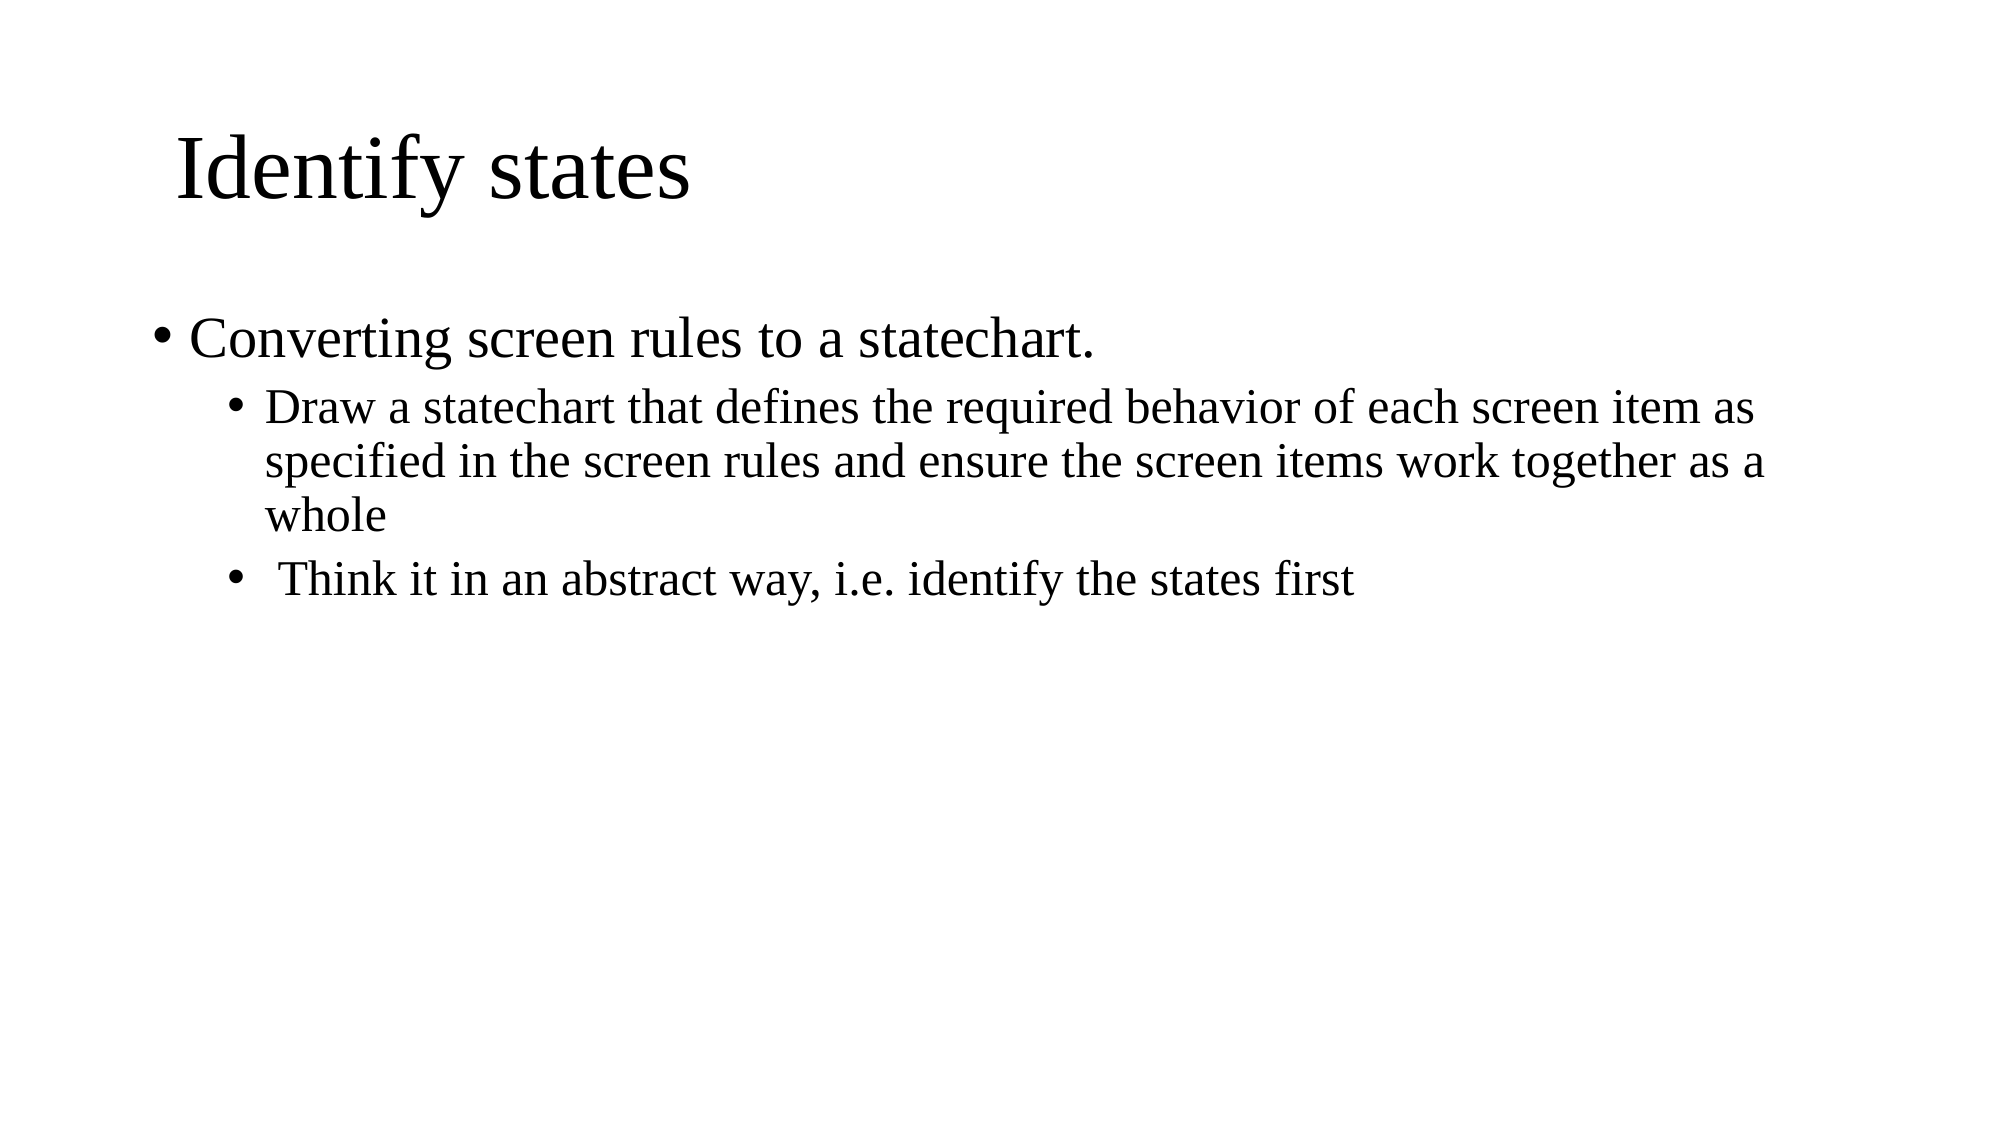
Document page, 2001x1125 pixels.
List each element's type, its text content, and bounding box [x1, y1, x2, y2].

title Identify states [137, 59, 1863, 278]
list Converting screen rules to a statechart. Draw a statechart that defines the required behavior of each screen item as specified in the screen rules and ensure the screen items work together as a whole Think it in an abstract way, i.e. identify the states first [137, 299, 1863, 1014]
